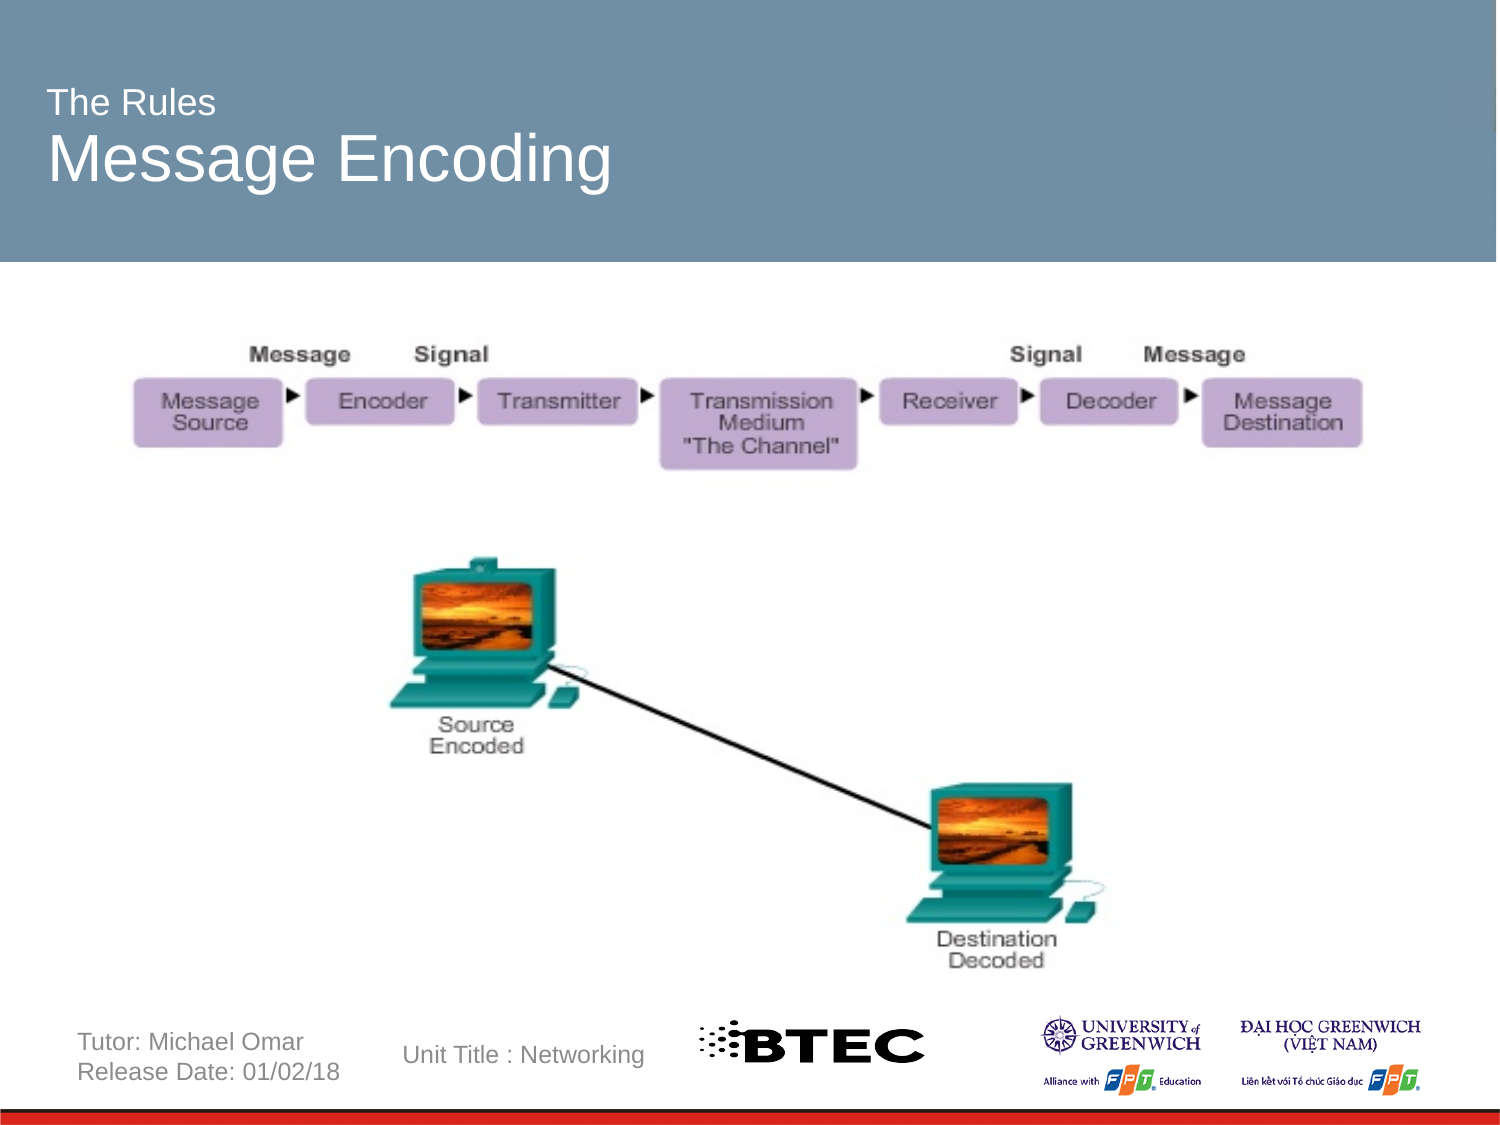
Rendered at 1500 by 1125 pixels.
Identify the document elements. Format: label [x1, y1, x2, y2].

picture [699, 1020, 925, 1063]
picture [1037, 1012, 1425, 1102]
picture [0, 0, 1497, 262]
picture [0, 1109, 1500, 1125]
picture [112, 334, 1368, 984]
